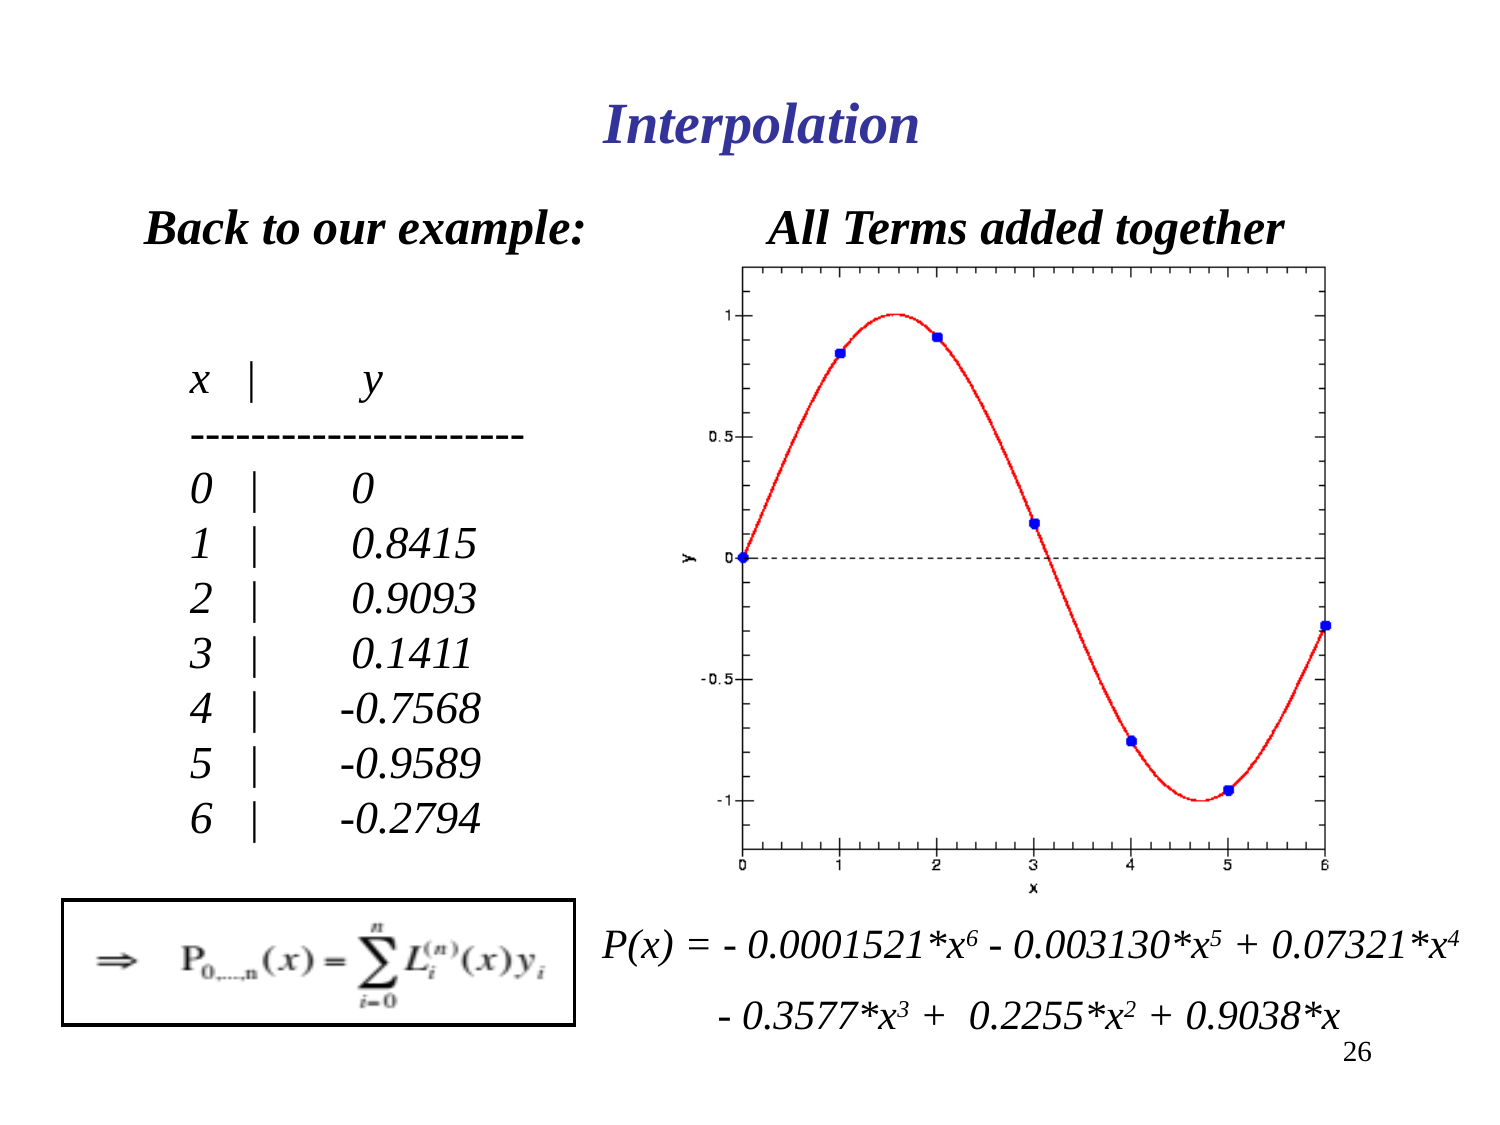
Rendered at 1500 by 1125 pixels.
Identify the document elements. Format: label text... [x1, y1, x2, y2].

text_box P(x) = - 0.0001521*x6 - 0.003130*x5 + 0.07321*x4 - 0.3577*x3 + 0.2255*x2 + 0.9038*x [587, 909, 1475, 1046]
text_box x | y ---------------------- 0 | 0 1 | 0.8415 2 | 0.9093 3 | 0.1411 4 | -0.7568 5 | -0.9589 6 | -0.2794 [174, 340, 584, 850]
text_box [62, 899, 576, 1026]
text_box Interpolation [99, 77, 1425, 163]
picture [676, 260, 1338, 901]
text_box All Terms added together [753, 187, 1301, 259]
text_box Back to our example: [129, 187, 603, 263]
slide_number 26 [1074, 1046, 1388, 1101]
